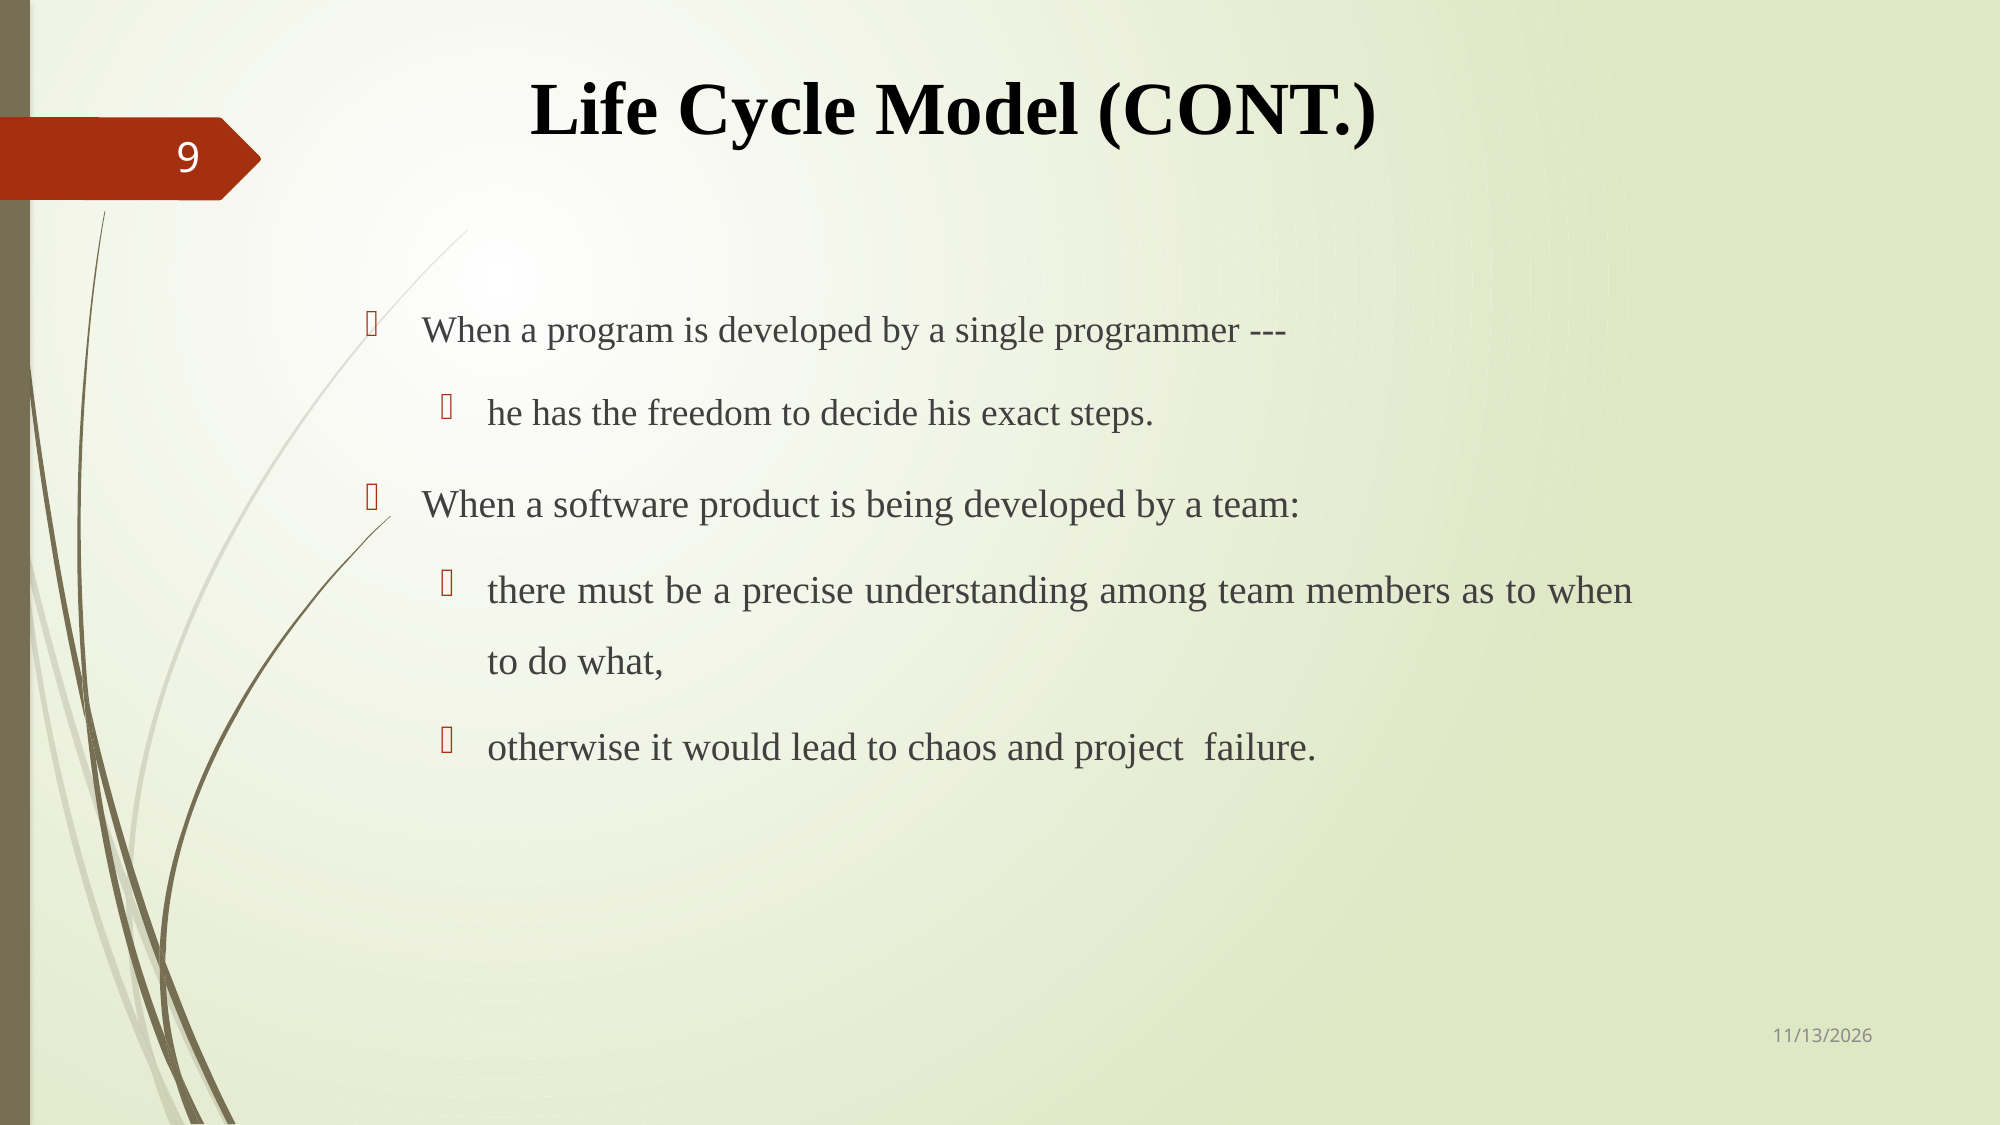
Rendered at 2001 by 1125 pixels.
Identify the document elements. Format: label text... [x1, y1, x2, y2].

list When a program is developed by a single programmer --- he has the freedom to decide his exact steps. When a software product is being developed by a team: there must be a precise understanding among team members as to when to do what, otherwise it would lead to chaos and project failure. [362, 275, 1638, 950]
title Life Cycle Model (CONT.) [316, 45, 1592, 255]
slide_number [1699, 1005, 1888, 1067]
slide_number 9 [87, 129, 216, 190]
